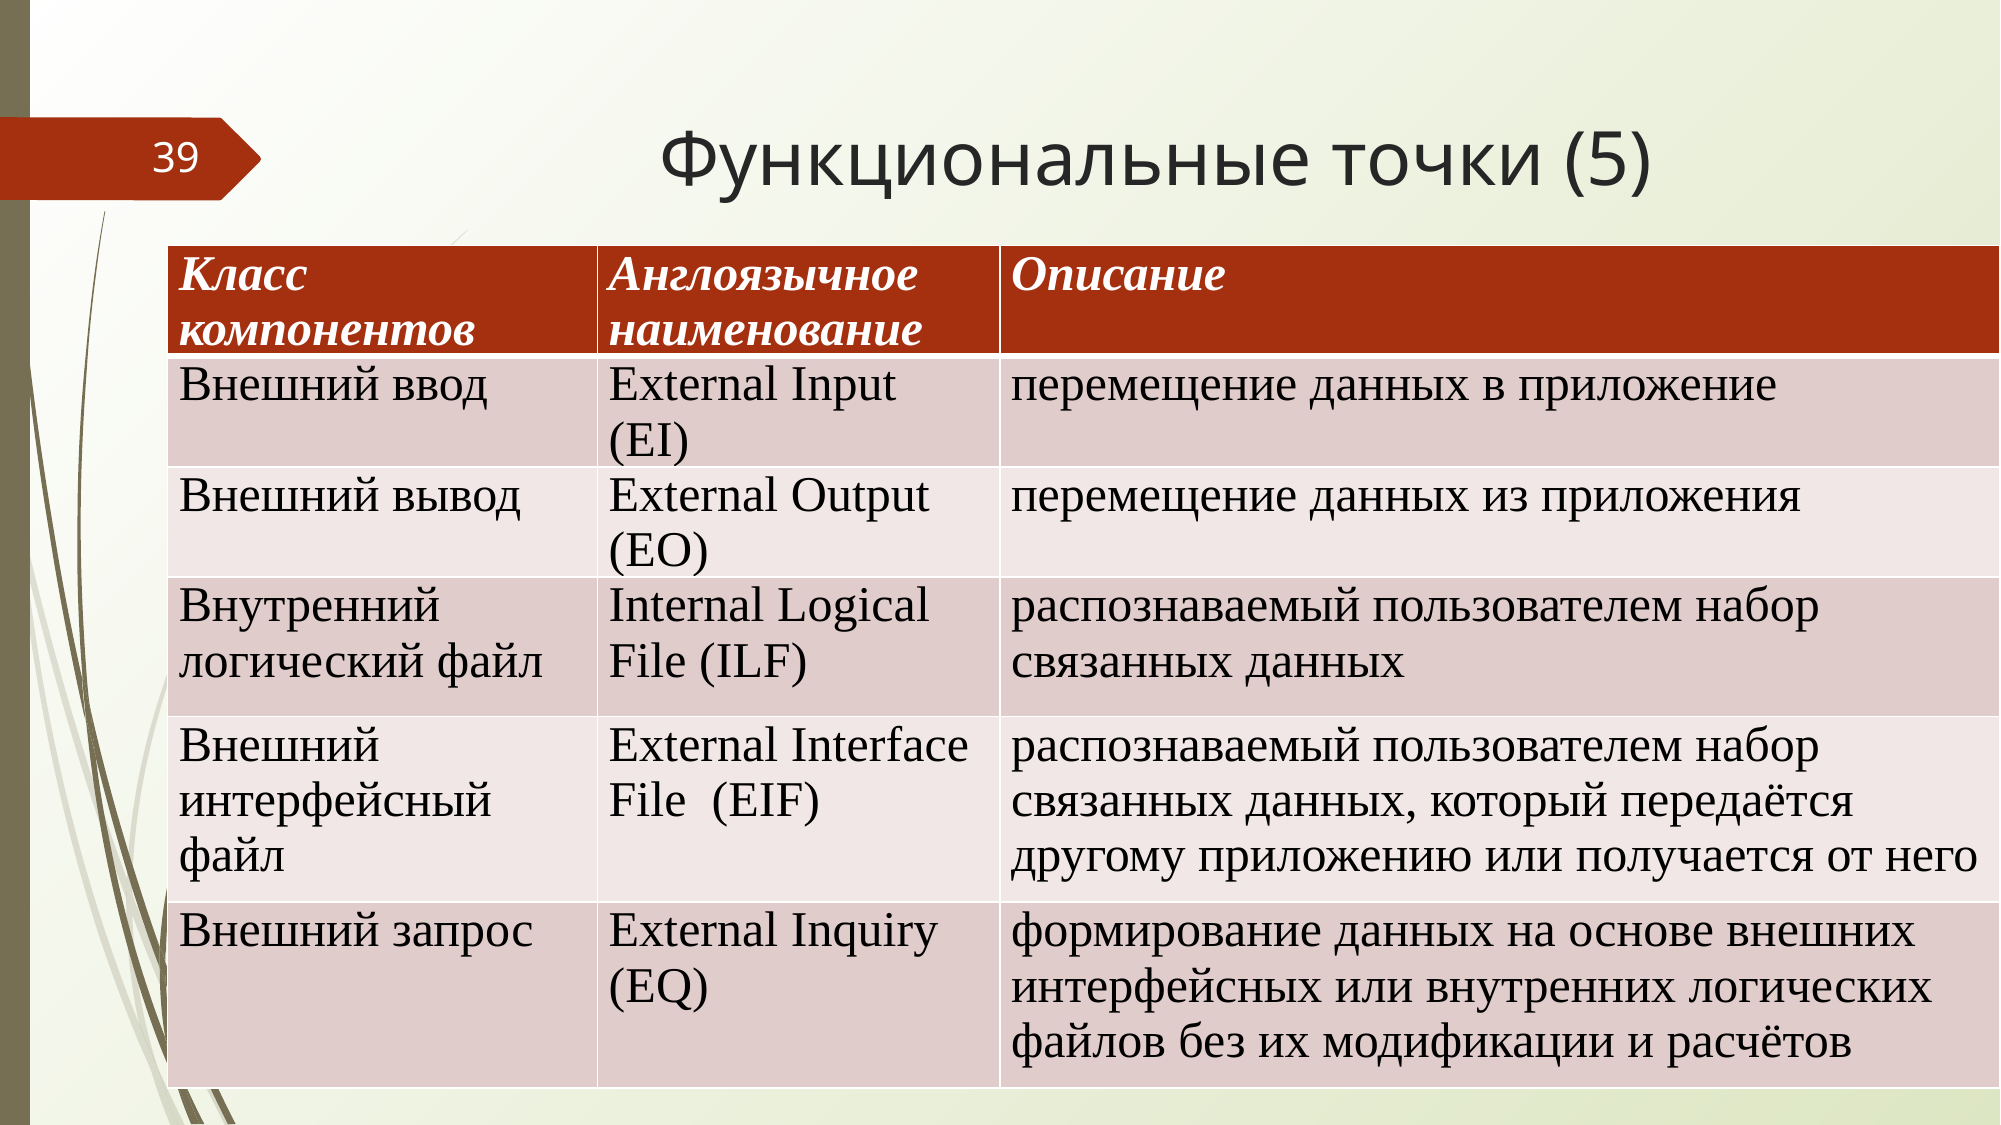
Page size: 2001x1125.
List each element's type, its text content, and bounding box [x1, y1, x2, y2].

table_cell Внешний ввод [168, 359, 597, 466]
slide_number ‹#› [87, 129, 216, 190]
table_cell Внешний вывод [168, 468, 597, 576]
table_cell распознаваемый пользователем набор связанных данных, который передаётся другому приложению или получается от него [1001, 717, 1999, 901]
table_header Класс компонентов [168, 246, 597, 353]
table_cell External Output (EO) [598, 468, 999, 576]
title Функциональные точки (5) [425, 102, 1888, 225]
table_cell External Inquiry (EQ) [598, 903, 999, 1087]
table_cell Внутренний логический файл [168, 578, 597, 716]
table_cell External Interface File (EIF) [598, 717, 999, 901]
table_cell Внешний запрос [168, 903, 597, 1087]
table_cell Внешний интерфейсный файл [168, 717, 597, 901]
table_cell формирование данных на основе внешних интерфейсных или внутренних логических файлов без их модификации и расчётов [1001, 903, 1999, 1087]
table_cell перемещение данных в приложение [1001, 359, 1999, 466]
table_header Описание [1001, 246, 1999, 353]
table_cell перемещение данных из приложения [1001, 468, 1999, 576]
table_cell Intеrnаl Lоgicаl Filе (ILF) [598, 578, 999, 716]
table_cell External Input (EI) [598, 359, 999, 466]
table_cell распознаваемый пользователем набор связанных данных [1001, 578, 1999, 716]
table_header Англоязычное наименование [598, 246, 999, 353]
